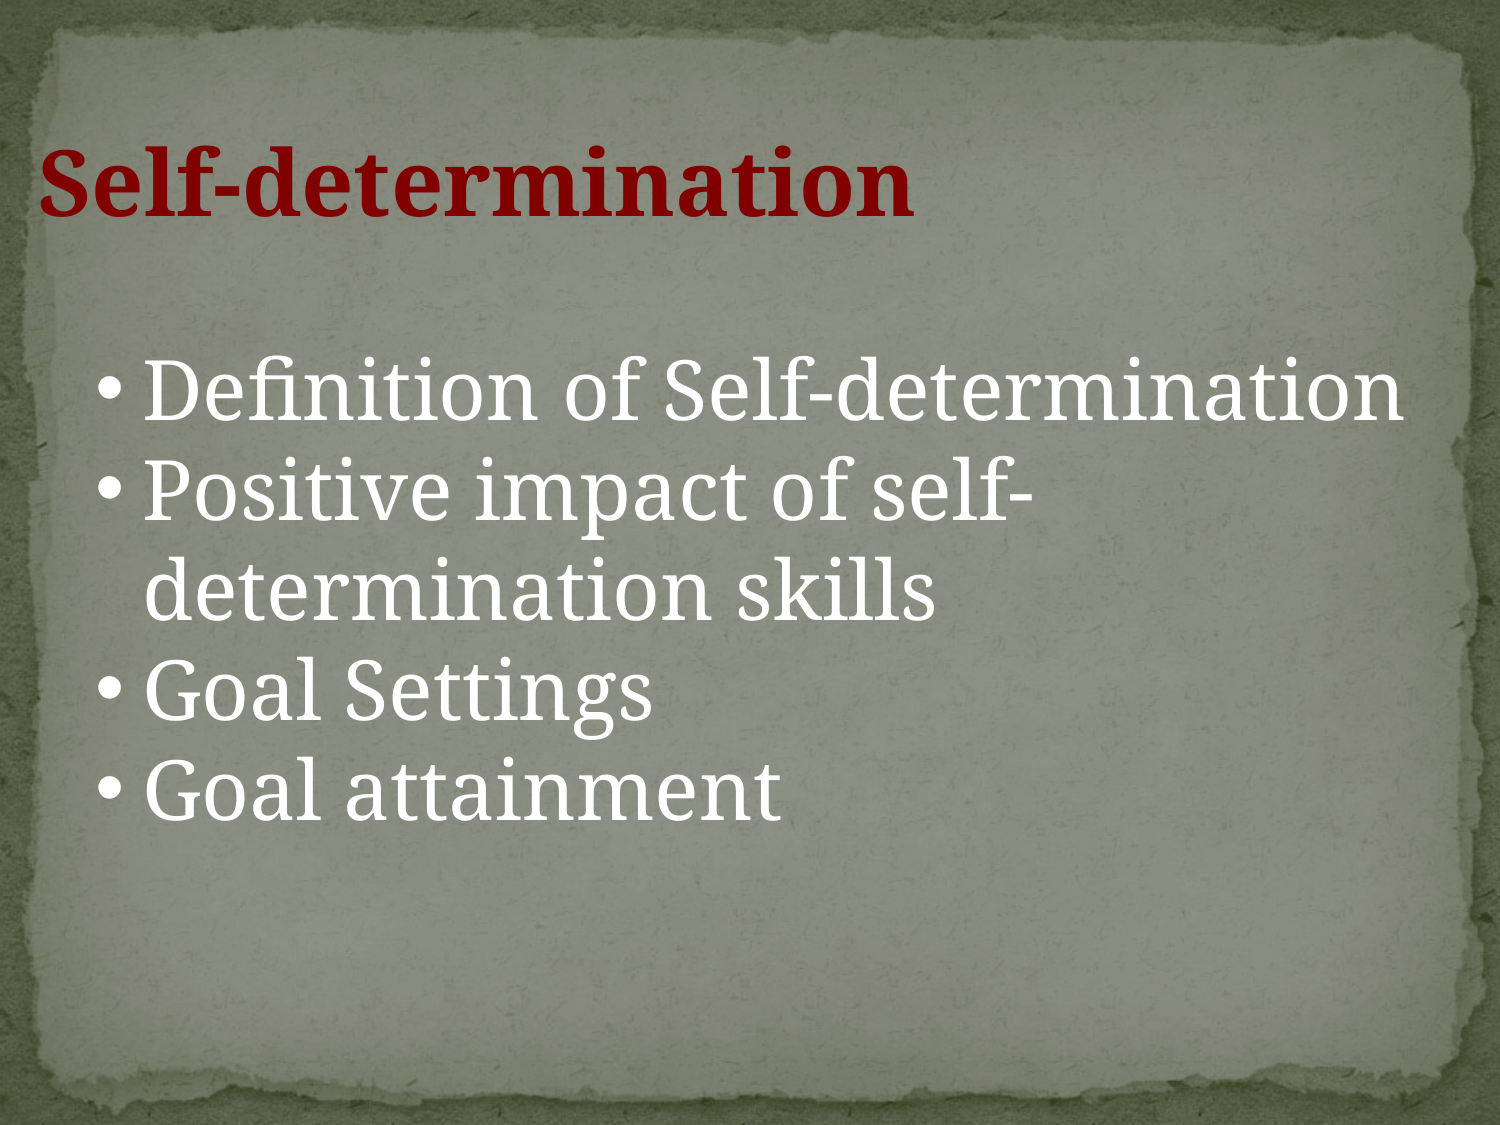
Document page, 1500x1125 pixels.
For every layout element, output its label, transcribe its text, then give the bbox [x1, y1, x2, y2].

text_box Self-determination [23, 117, 1240, 243]
text_box Definition of Self-determination Positive impact of self-determination skills Goal Settings Goal attainment [80, 329, 1429, 845]
